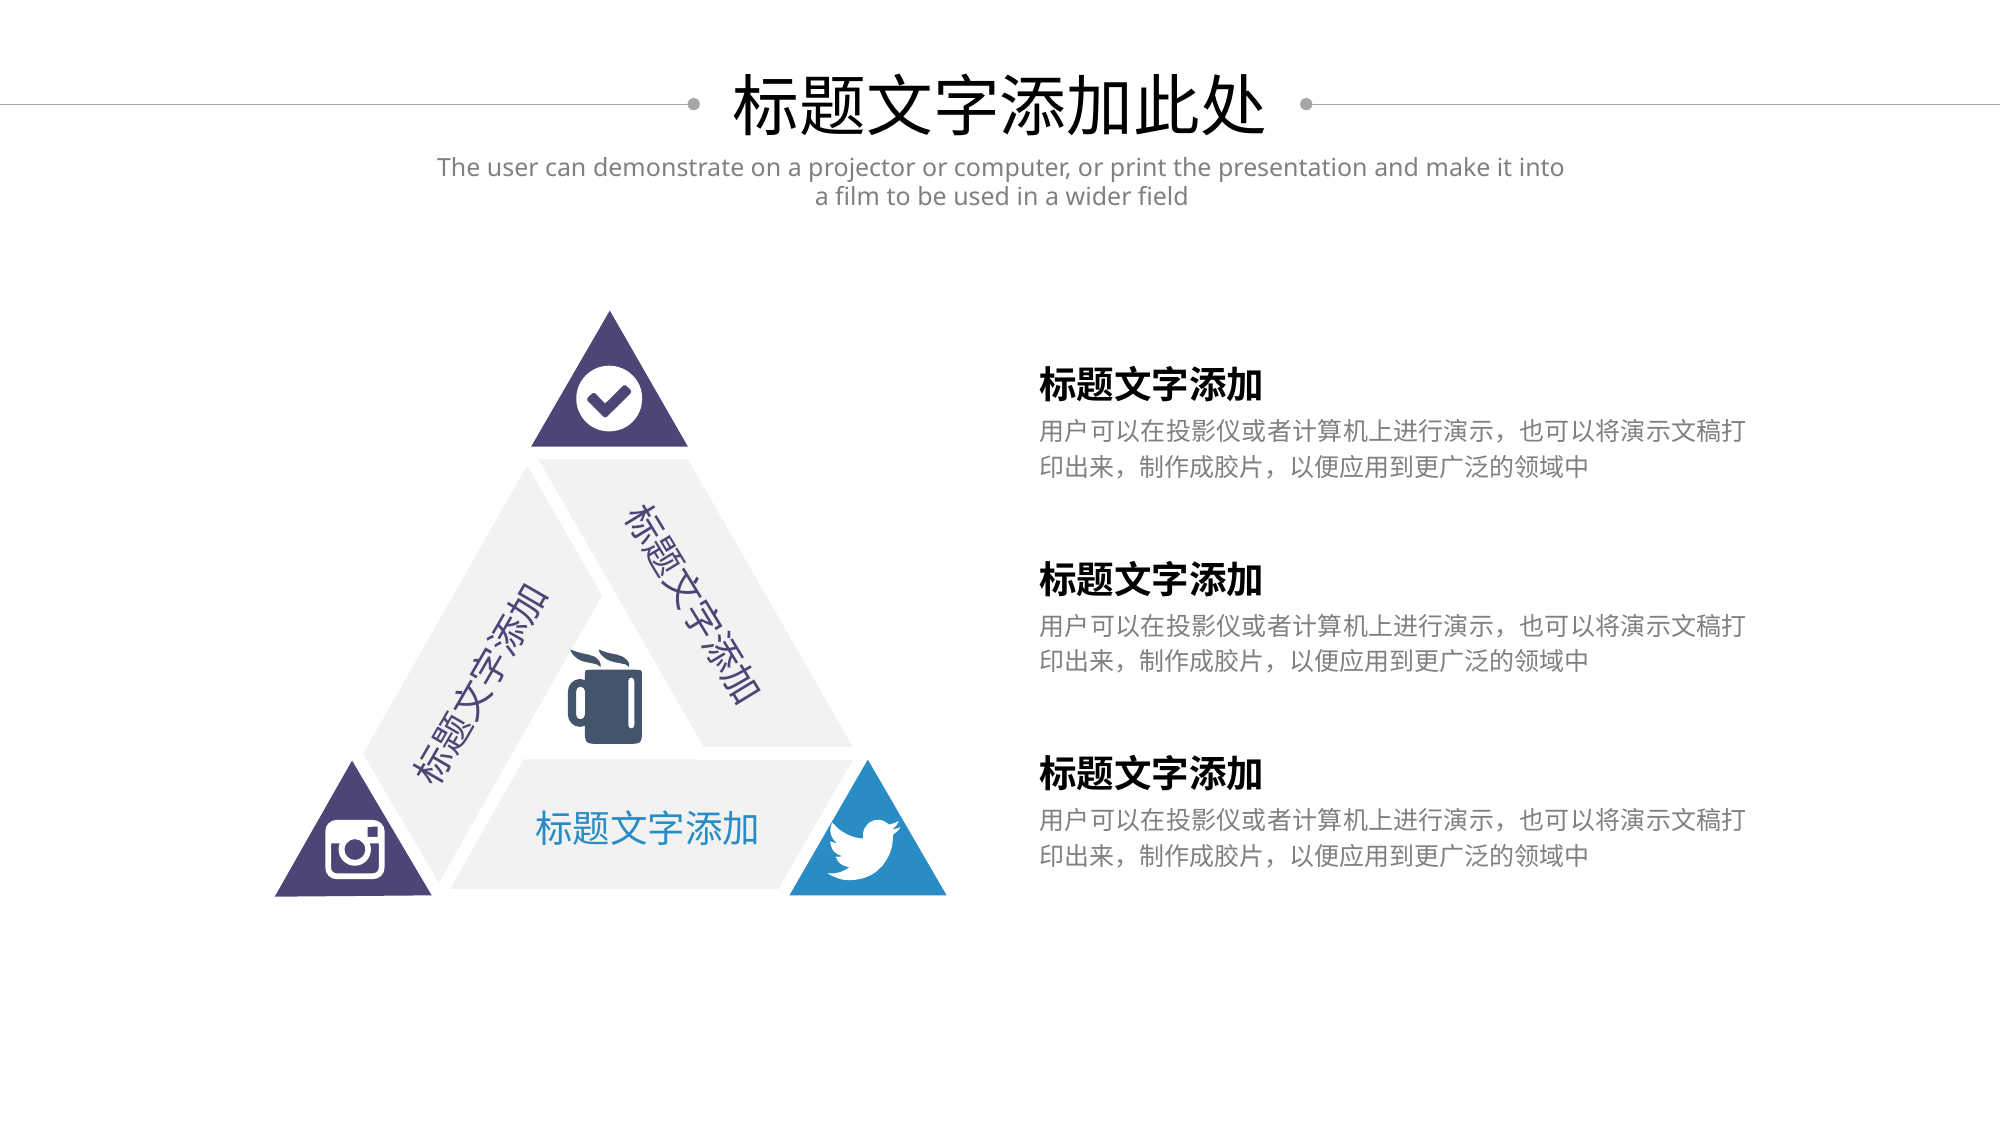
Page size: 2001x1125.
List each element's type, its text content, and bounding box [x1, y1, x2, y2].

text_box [1024, 539, 1763, 685]
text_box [1024, 733, 1763, 880]
text_box The user can demonstrate on a projector or computer, or print the presentation and make it into a film to be used in a wider field [412, 143, 1592, 219]
text_box 标题文字添加此处 [718, 56, 1282, 143]
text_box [1024, 344, 1763, 491]
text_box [305, 334, 947, 943]
